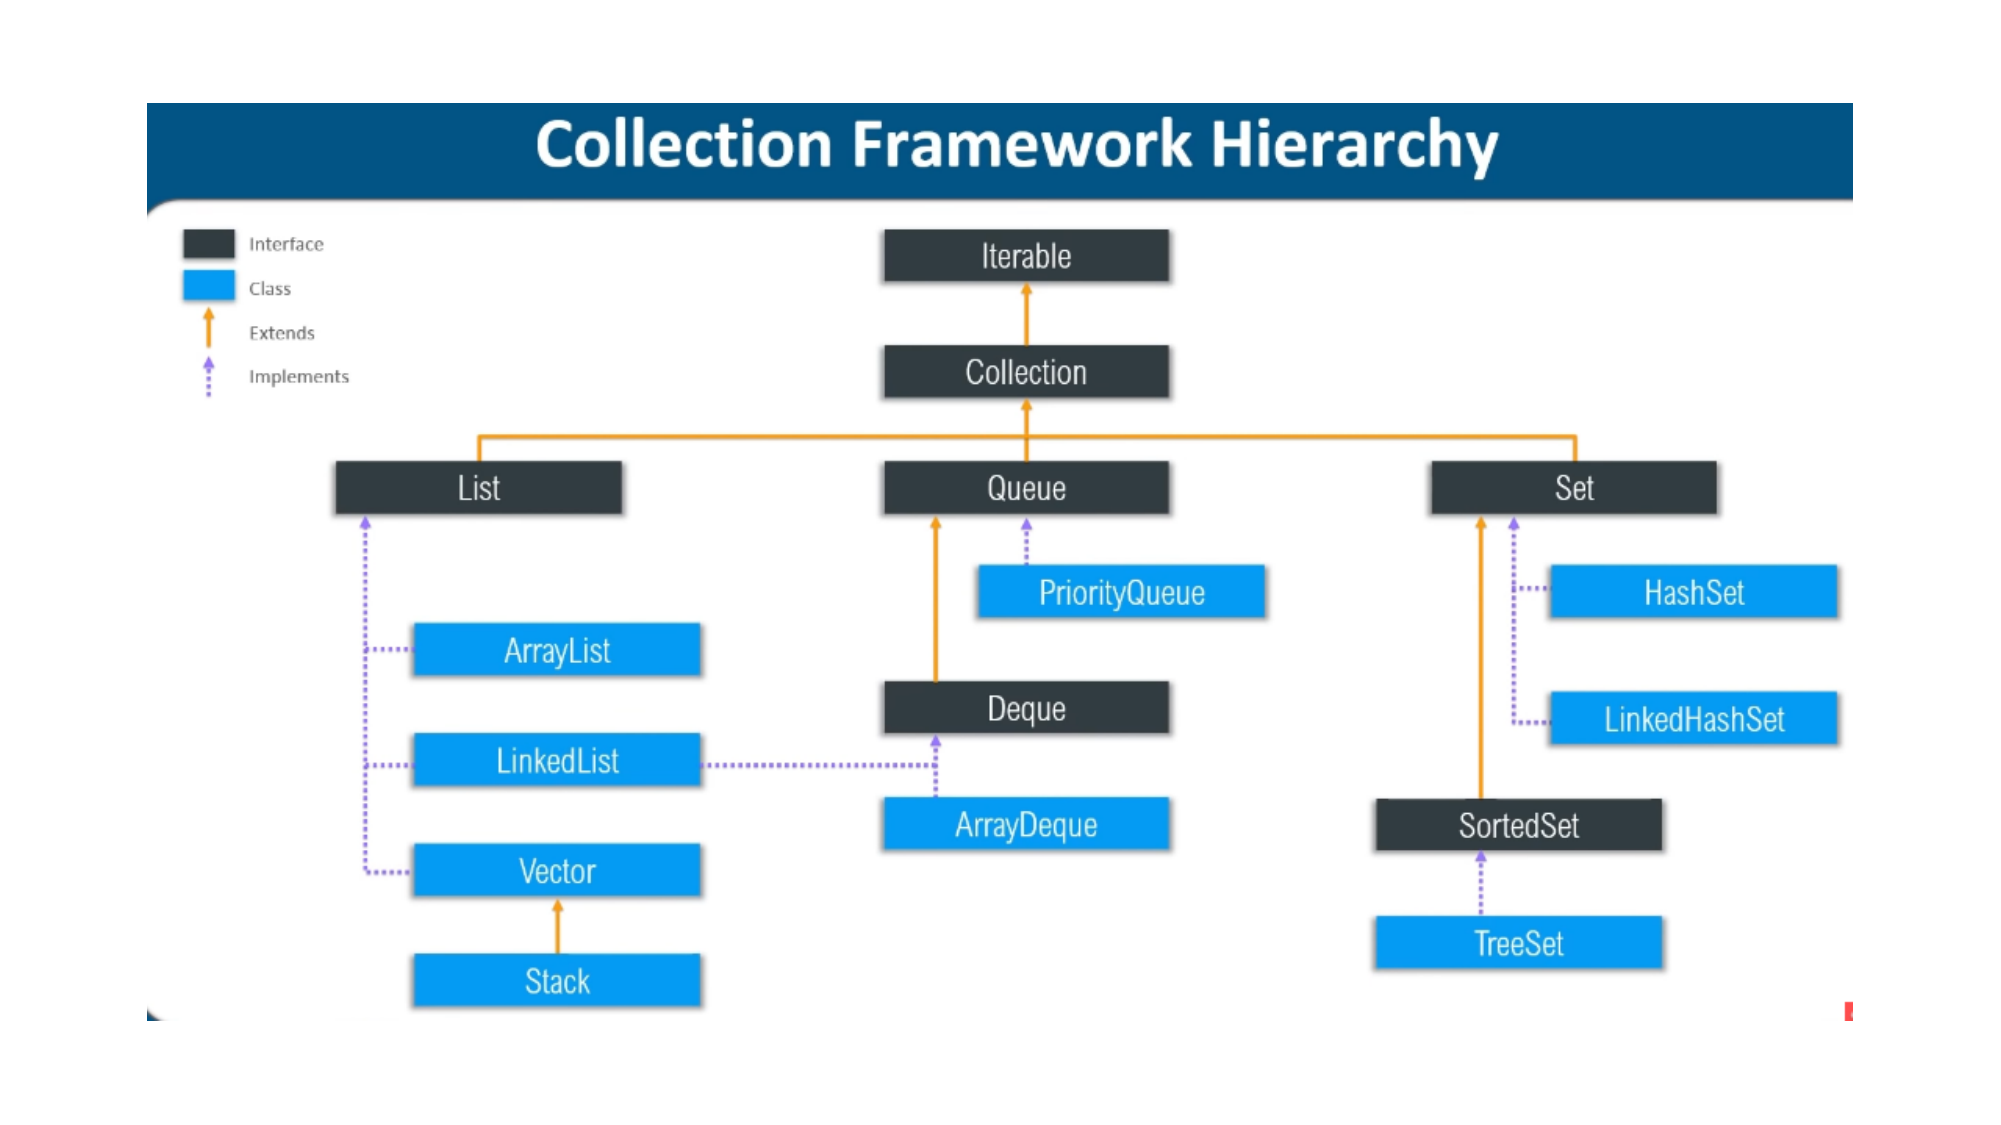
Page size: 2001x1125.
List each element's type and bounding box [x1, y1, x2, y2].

picture [147, 103, 1853, 1022]
